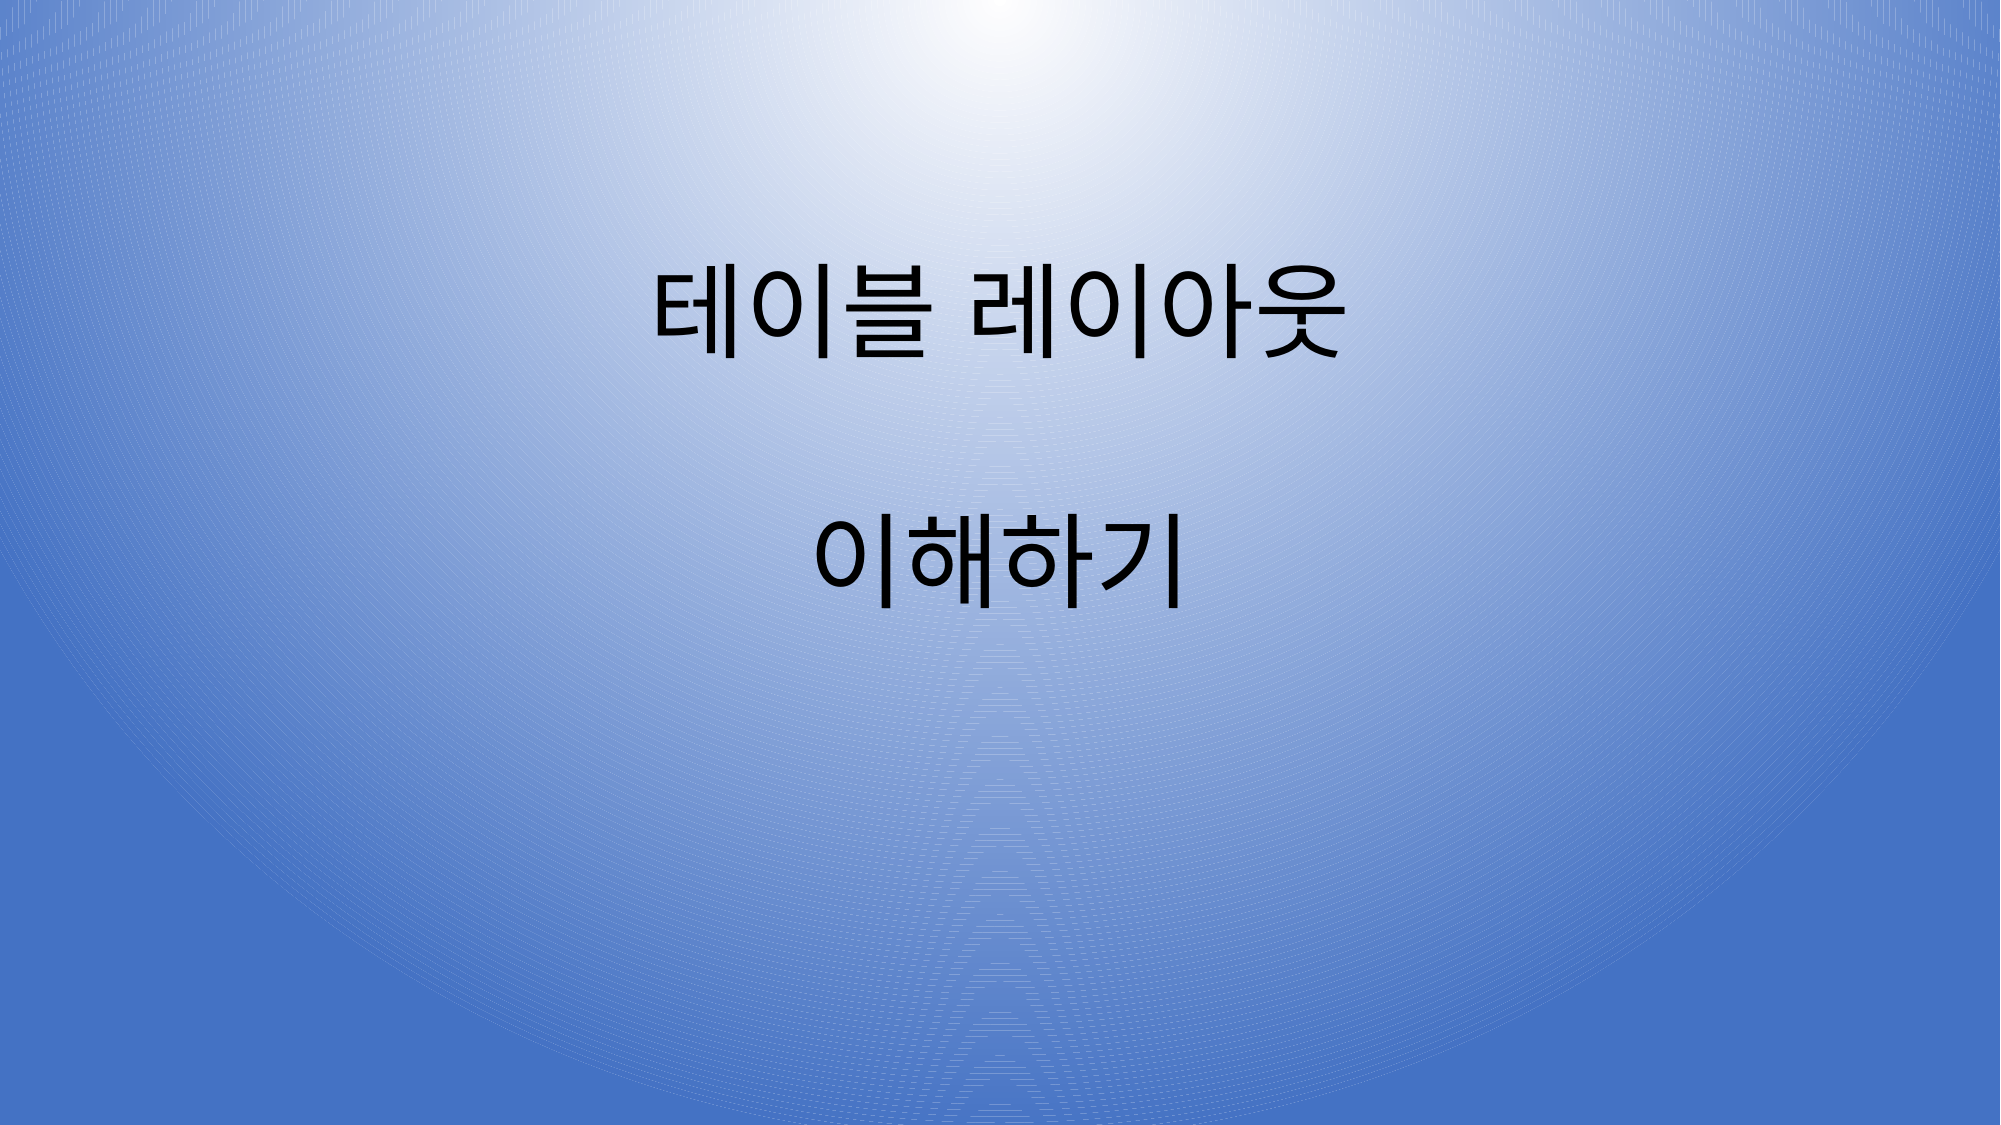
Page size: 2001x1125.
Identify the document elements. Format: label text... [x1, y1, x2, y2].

text_box 테이블 레이아웃 이해하기 [443, 239, 1557, 629]
